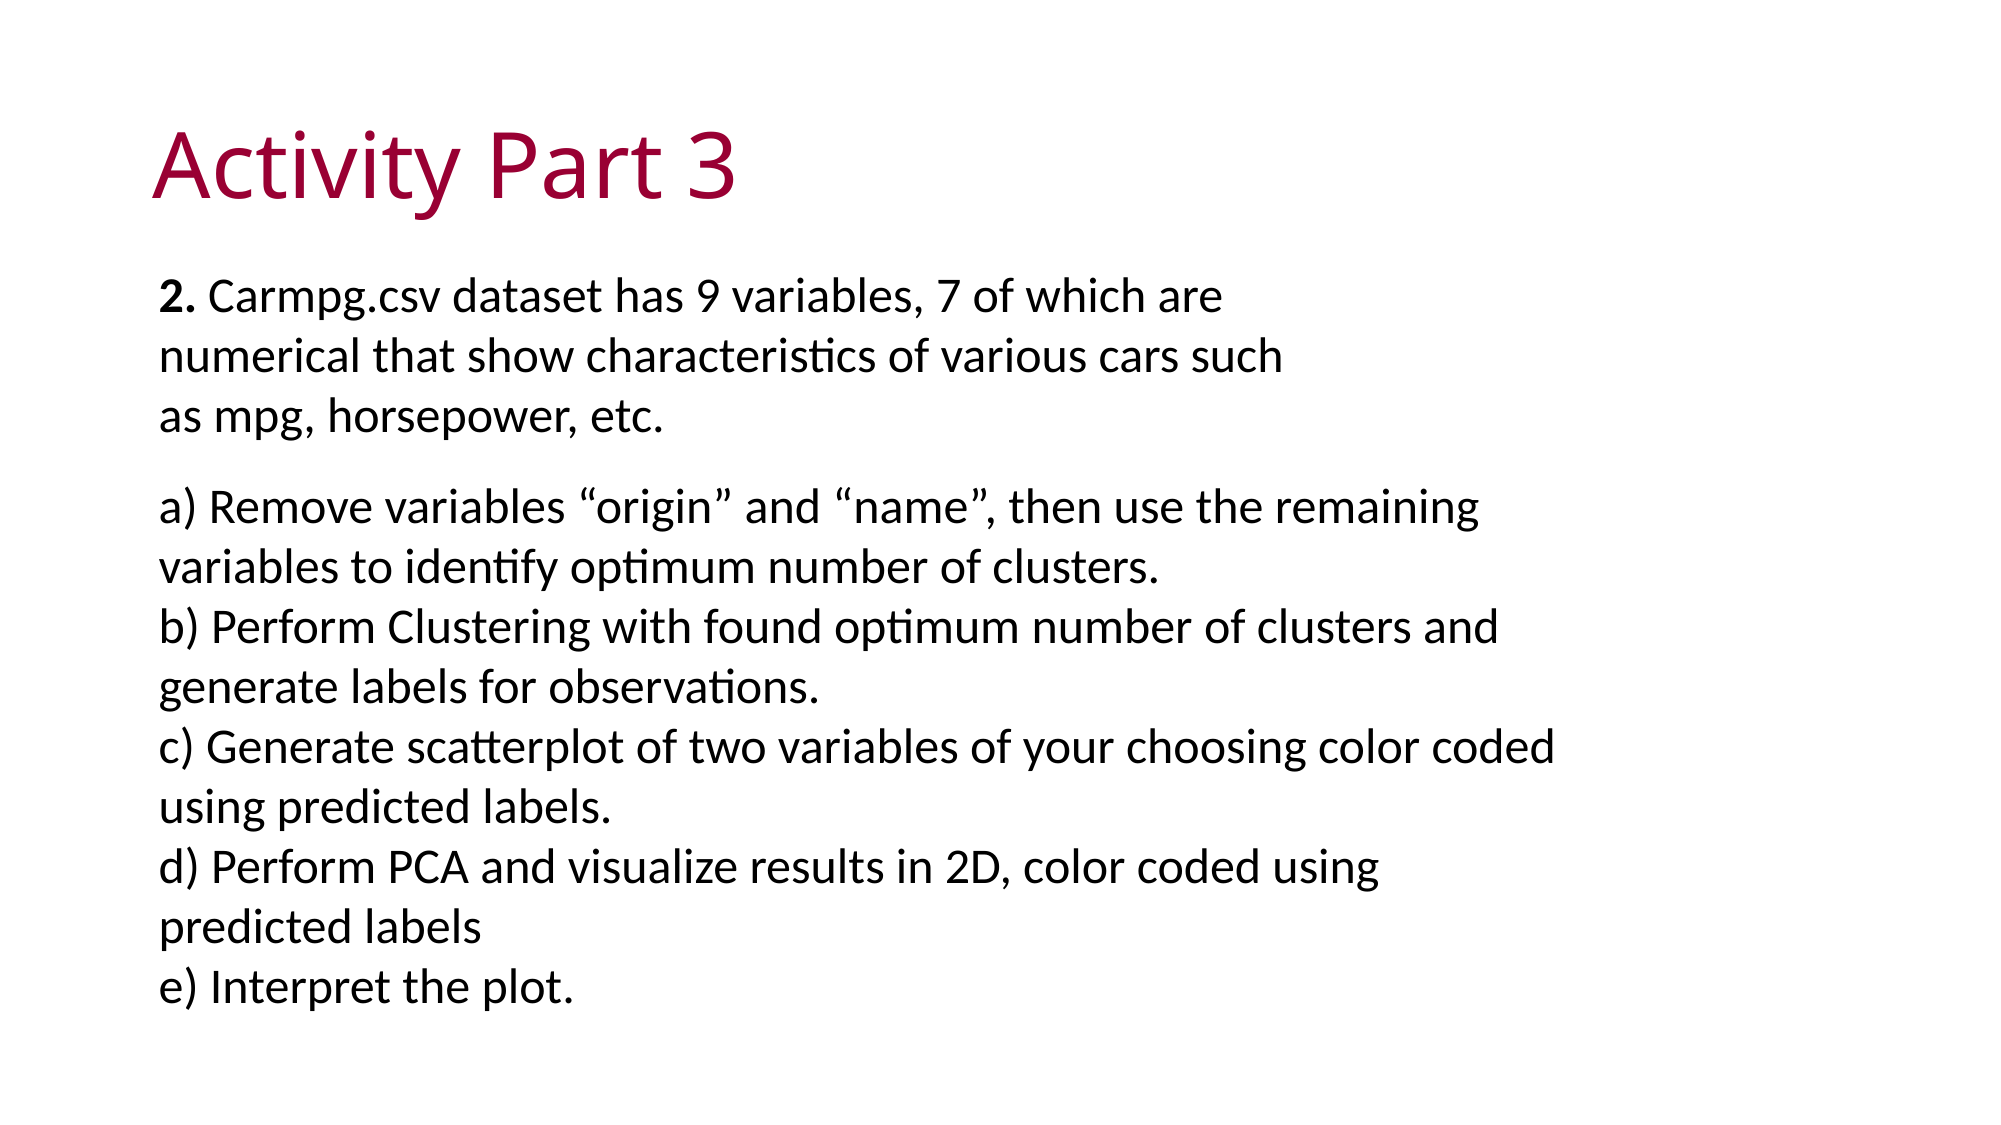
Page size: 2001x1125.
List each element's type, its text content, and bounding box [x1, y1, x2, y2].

title Activity Part 3 [137, 59, 1387, 278]
text_box a) Remove variables “origin” and “name”, then use the remaining variables to identify optimum number of clusters. b) Perform Clustering with found optimum number of clusters and generate labels for observations. c) Generate scatterplot of two variables of your choosing color coded using predicted labels. d) Perform PCA and visualize results in 2D, color coded using predicted labels e) Interpret the plot. [143, 466, 1596, 1022]
text_box 2. Carmpg.csv dataset has 9 variables, 7 of which are numerical that show characteristics of various cars such as mpg, horsepower, etc. [143, 254, 1344, 450]
